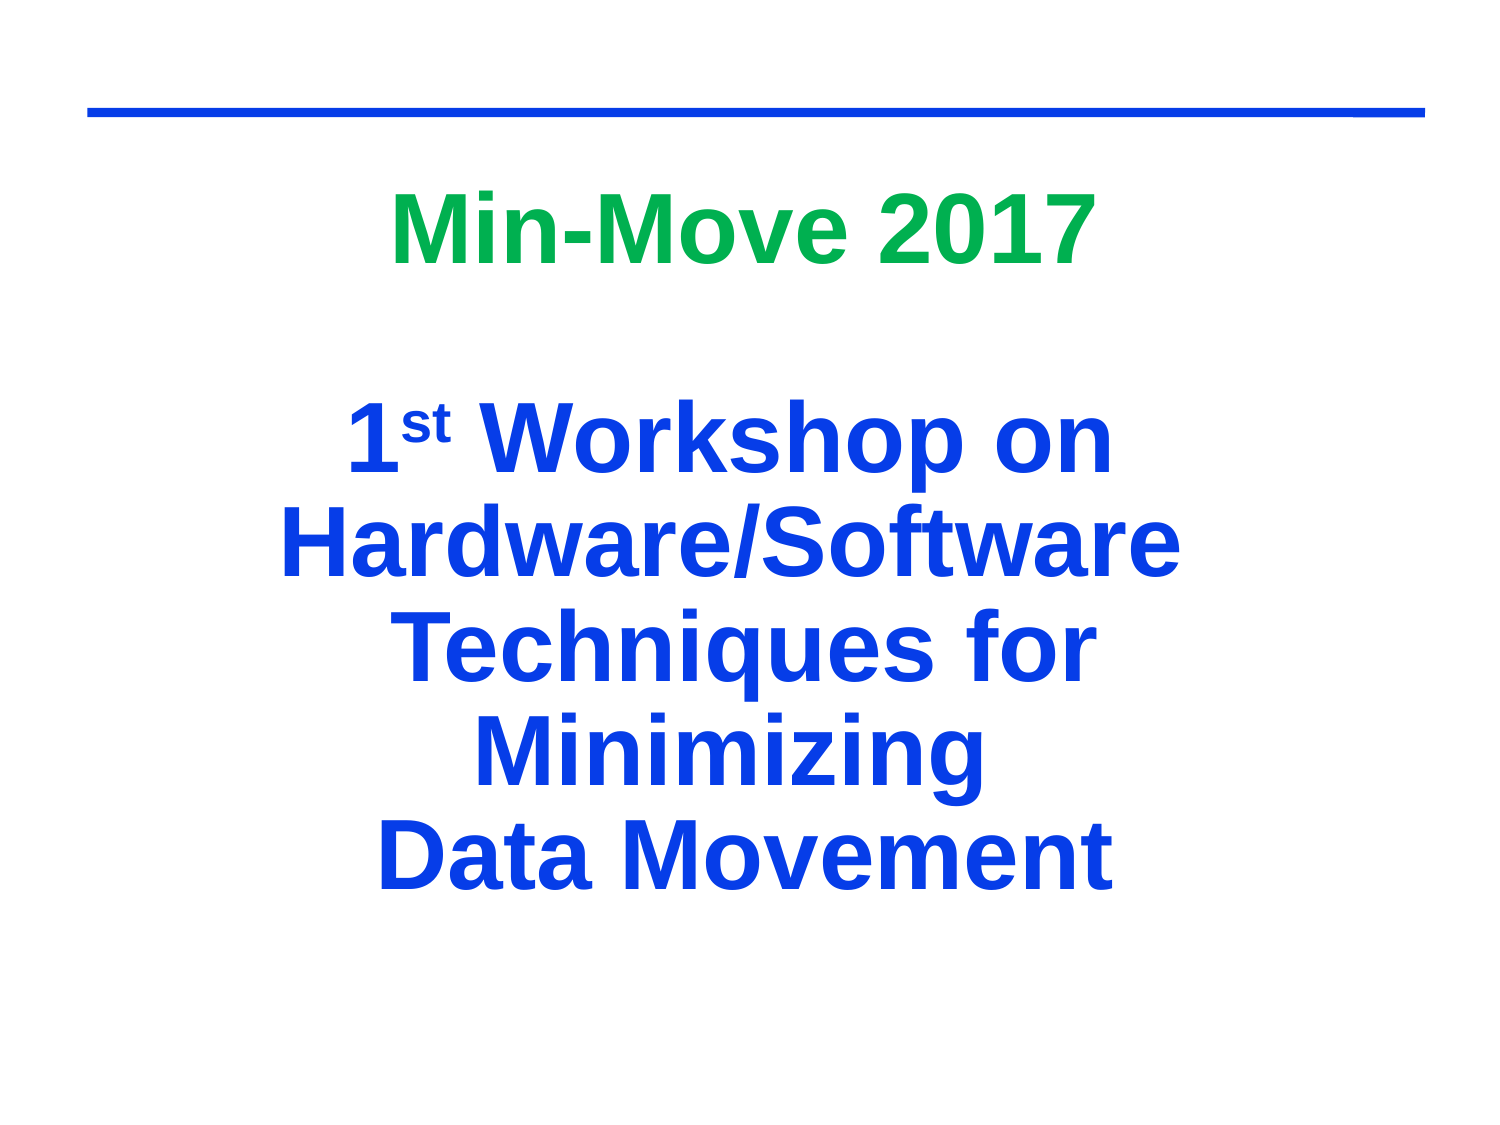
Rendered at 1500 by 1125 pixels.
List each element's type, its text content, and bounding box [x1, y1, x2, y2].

title Min-Move 2017 1st Workshop on Hardware/Software Techniques for Minimizing Data Movement [261, 171, 1228, 920]
